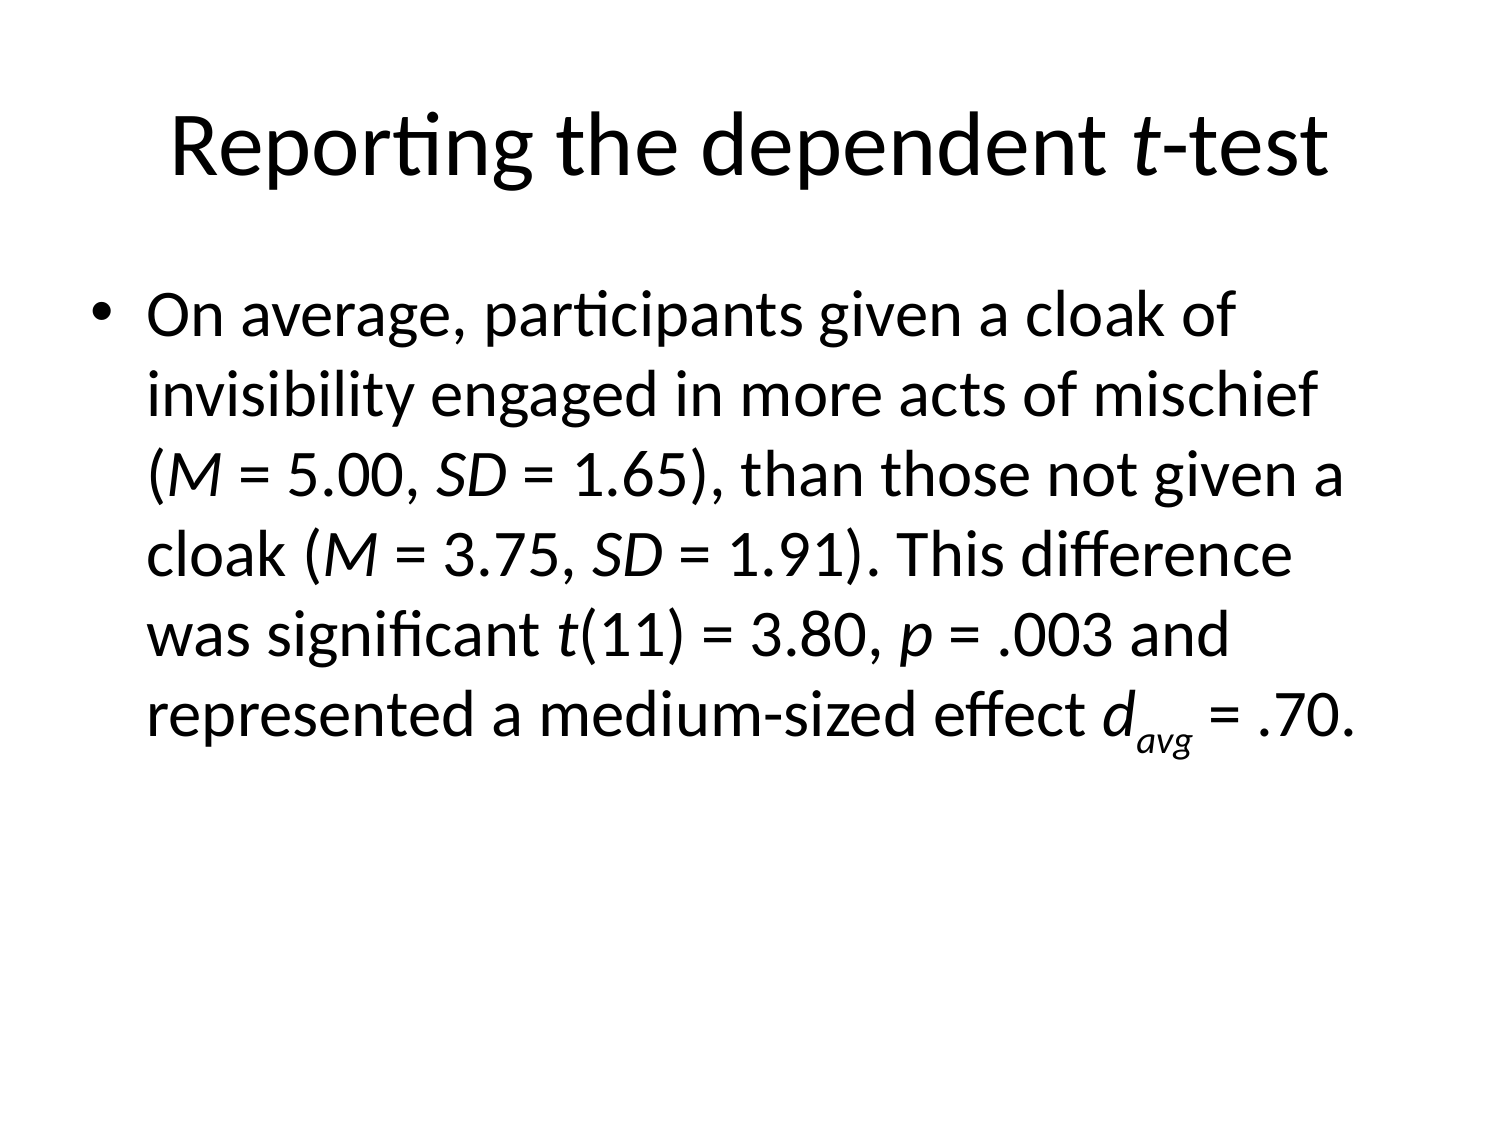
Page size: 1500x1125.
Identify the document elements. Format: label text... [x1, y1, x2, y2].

list On average, participants given a cloak of invisibility engaged in more acts of mischief (M = 5.00, SD = 1.65), than those not given a cloak (M = 3.75, SD = 1.91). This difference was significant t(11) = 3.80, p = .003 and represented a medium-sized effect davg = .70. [75, 262, 1425, 1005]
title Reporting the dependent t-test [75, 45, 1425, 233]
